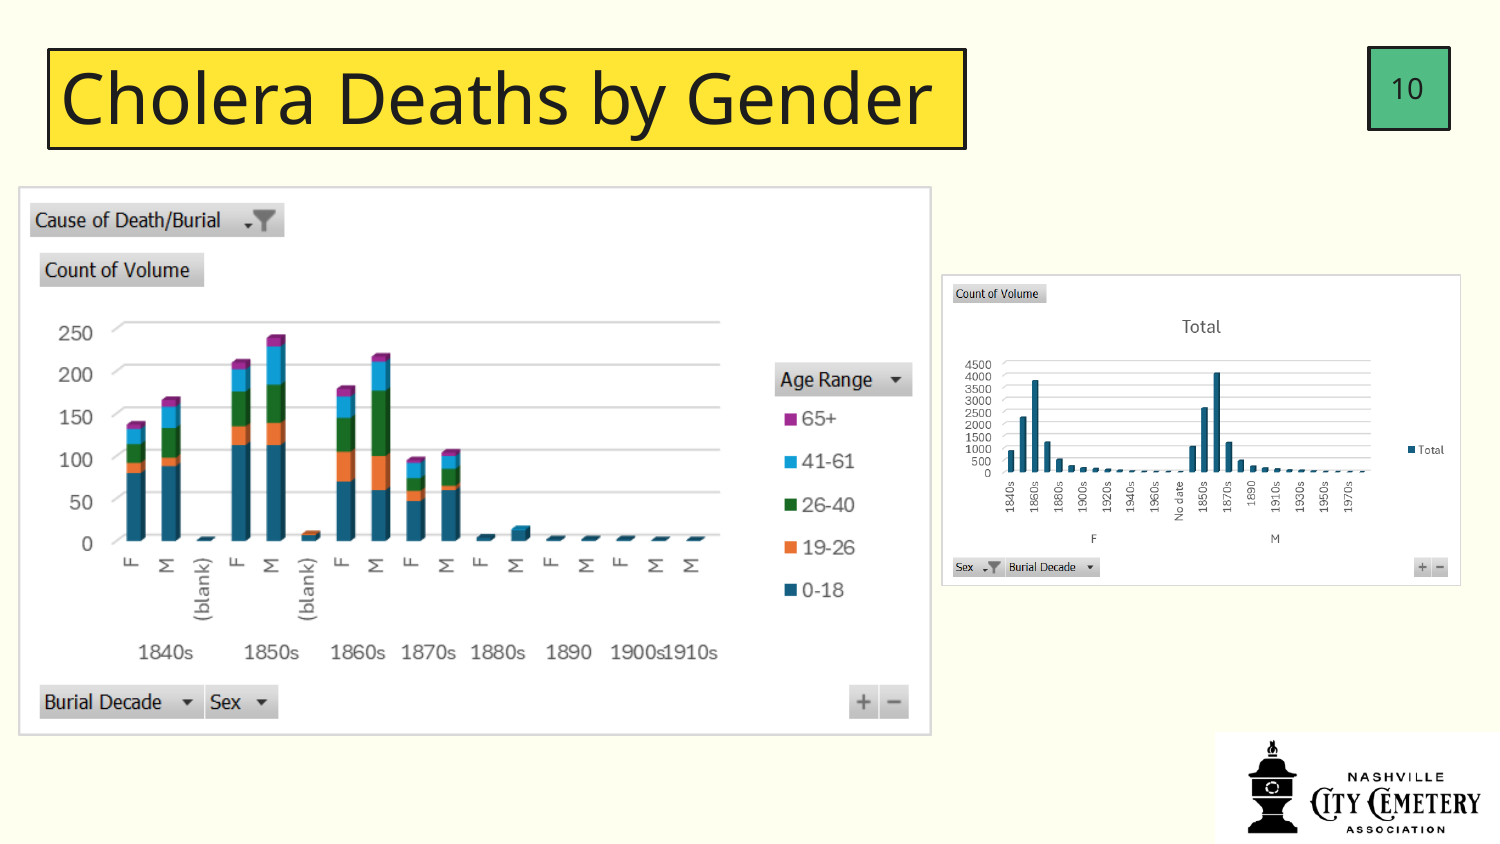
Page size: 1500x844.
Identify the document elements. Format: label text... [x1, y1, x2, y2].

picture [1215, 732, 1500, 844]
slide_number 10 [1367, 49, 1448, 132]
picture [941, 273, 1461, 587]
title Cholera Deaths by Gender [45, 55, 959, 167]
picture [18, 186, 932, 736]
